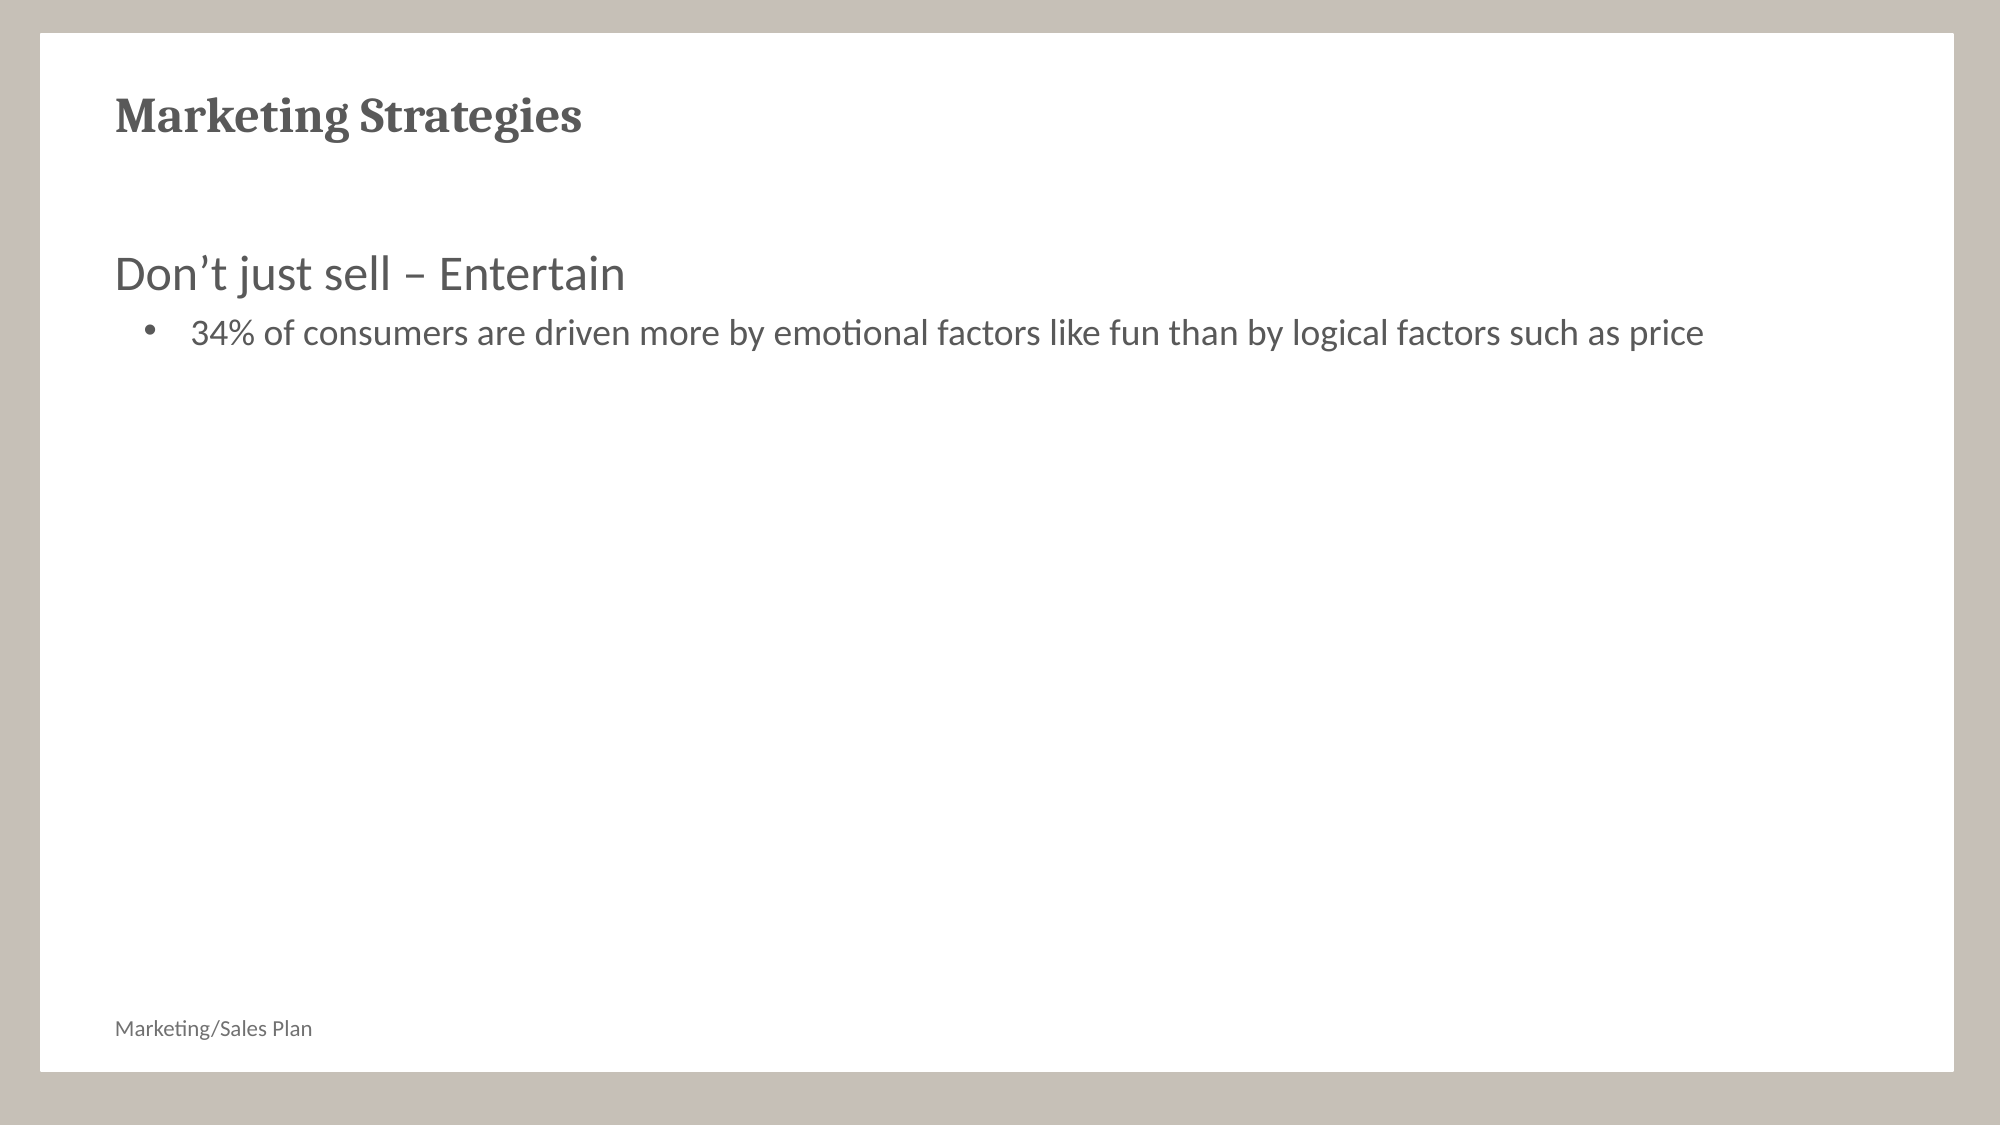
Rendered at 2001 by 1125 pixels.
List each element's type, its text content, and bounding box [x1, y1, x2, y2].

list Don’t just sell – Entertain 34% of consumers are driven more by emotional factors like fun than by logical factors such as price [99, 162, 1900, 713]
text_box [41, 33, 1953, 1072]
slide_number Marketing/Sales Plan [99, 1012, 500, 1043]
title Marketing Strategies [99, 75, 1900, 162]
